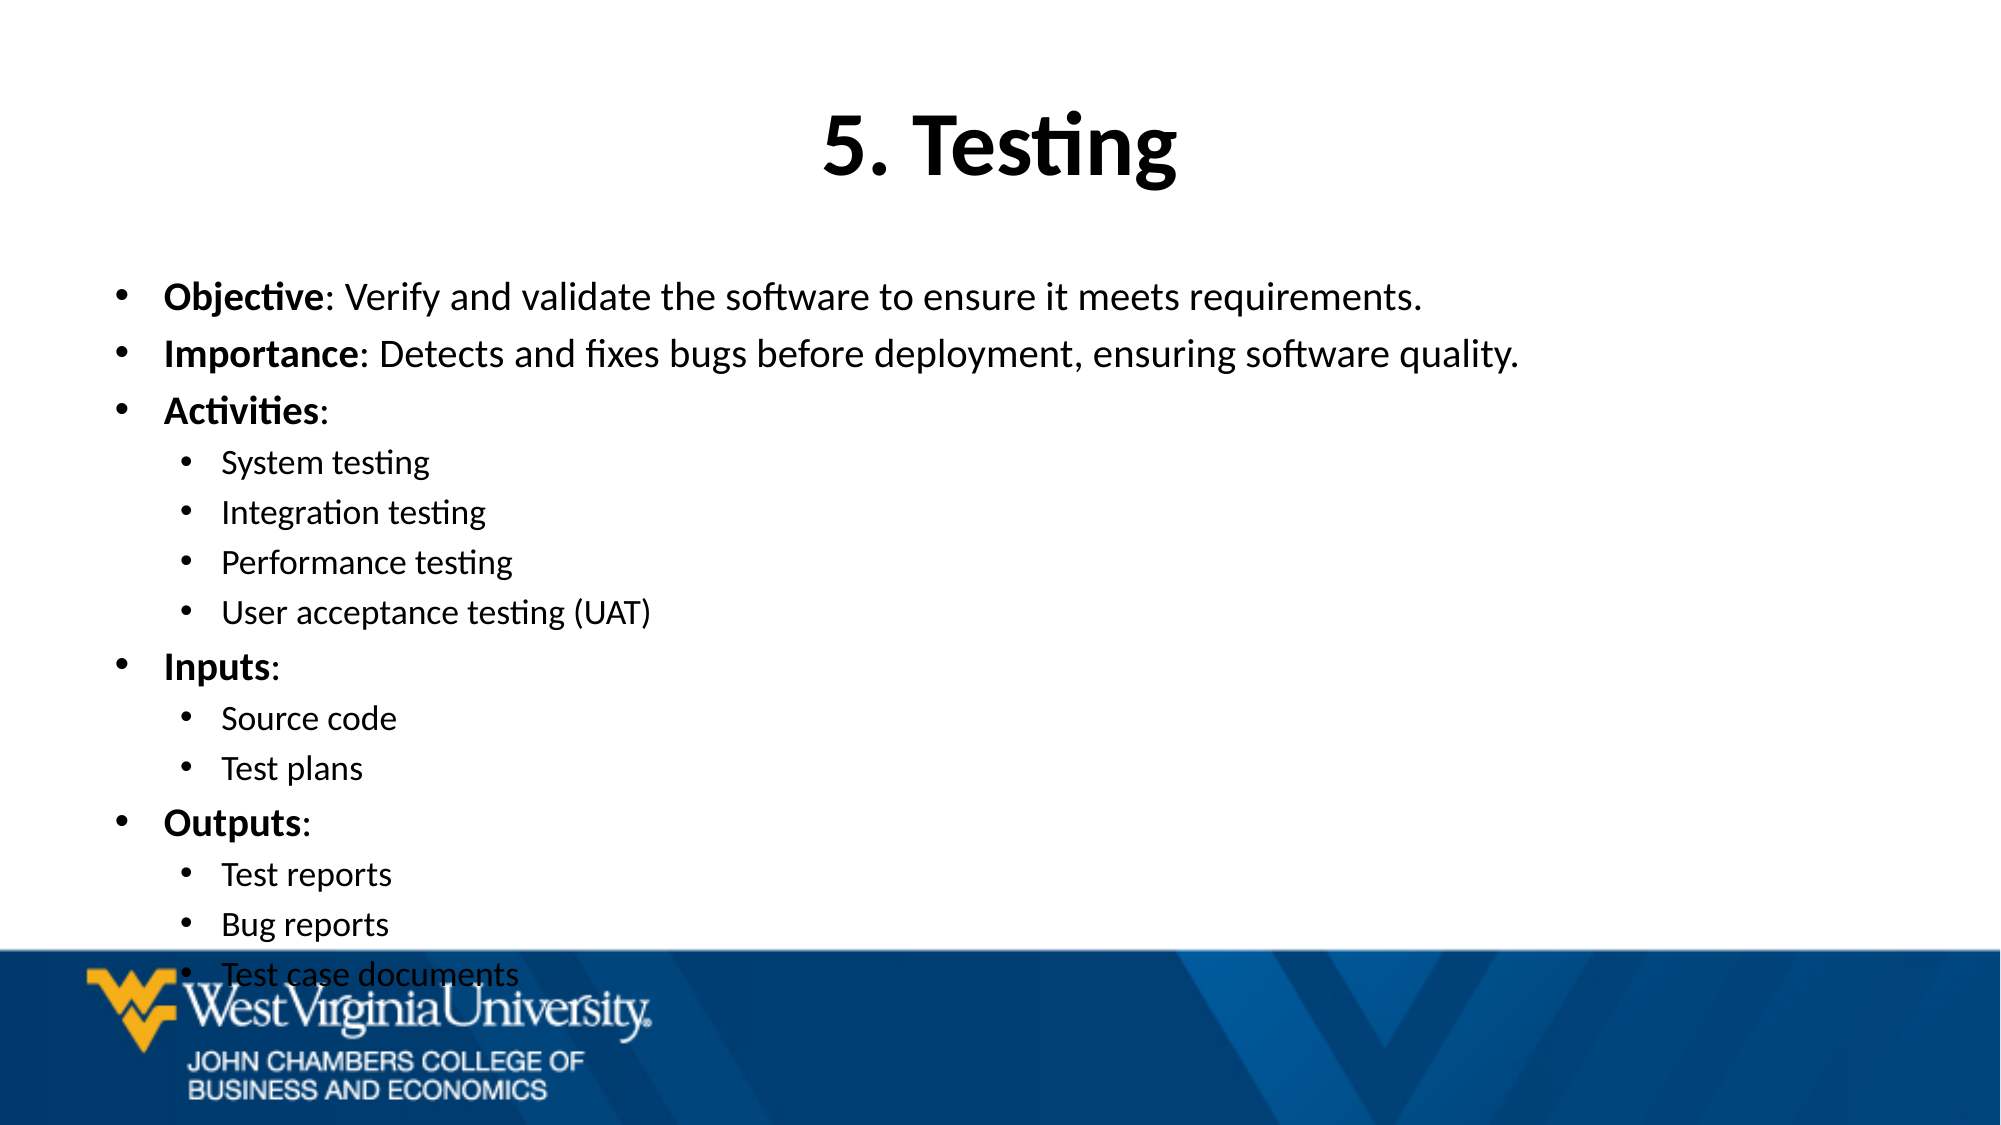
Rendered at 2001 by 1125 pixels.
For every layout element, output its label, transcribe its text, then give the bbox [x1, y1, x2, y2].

picture [0, 0, 2001, 1125]
title 5. Testing [99, 45, 1900, 233]
list Objective: Verify and validate the software to ensure it meets requirements. Importance: Detects and fixes bugs before deployment, ensuring software quality. Activities: System testing Integration testing Performance testing User acceptance testing (UAT) Inputs: Source code Test plans Outputs: Test reports Bug reports Test case documents [99, 262, 1900, 1005]
